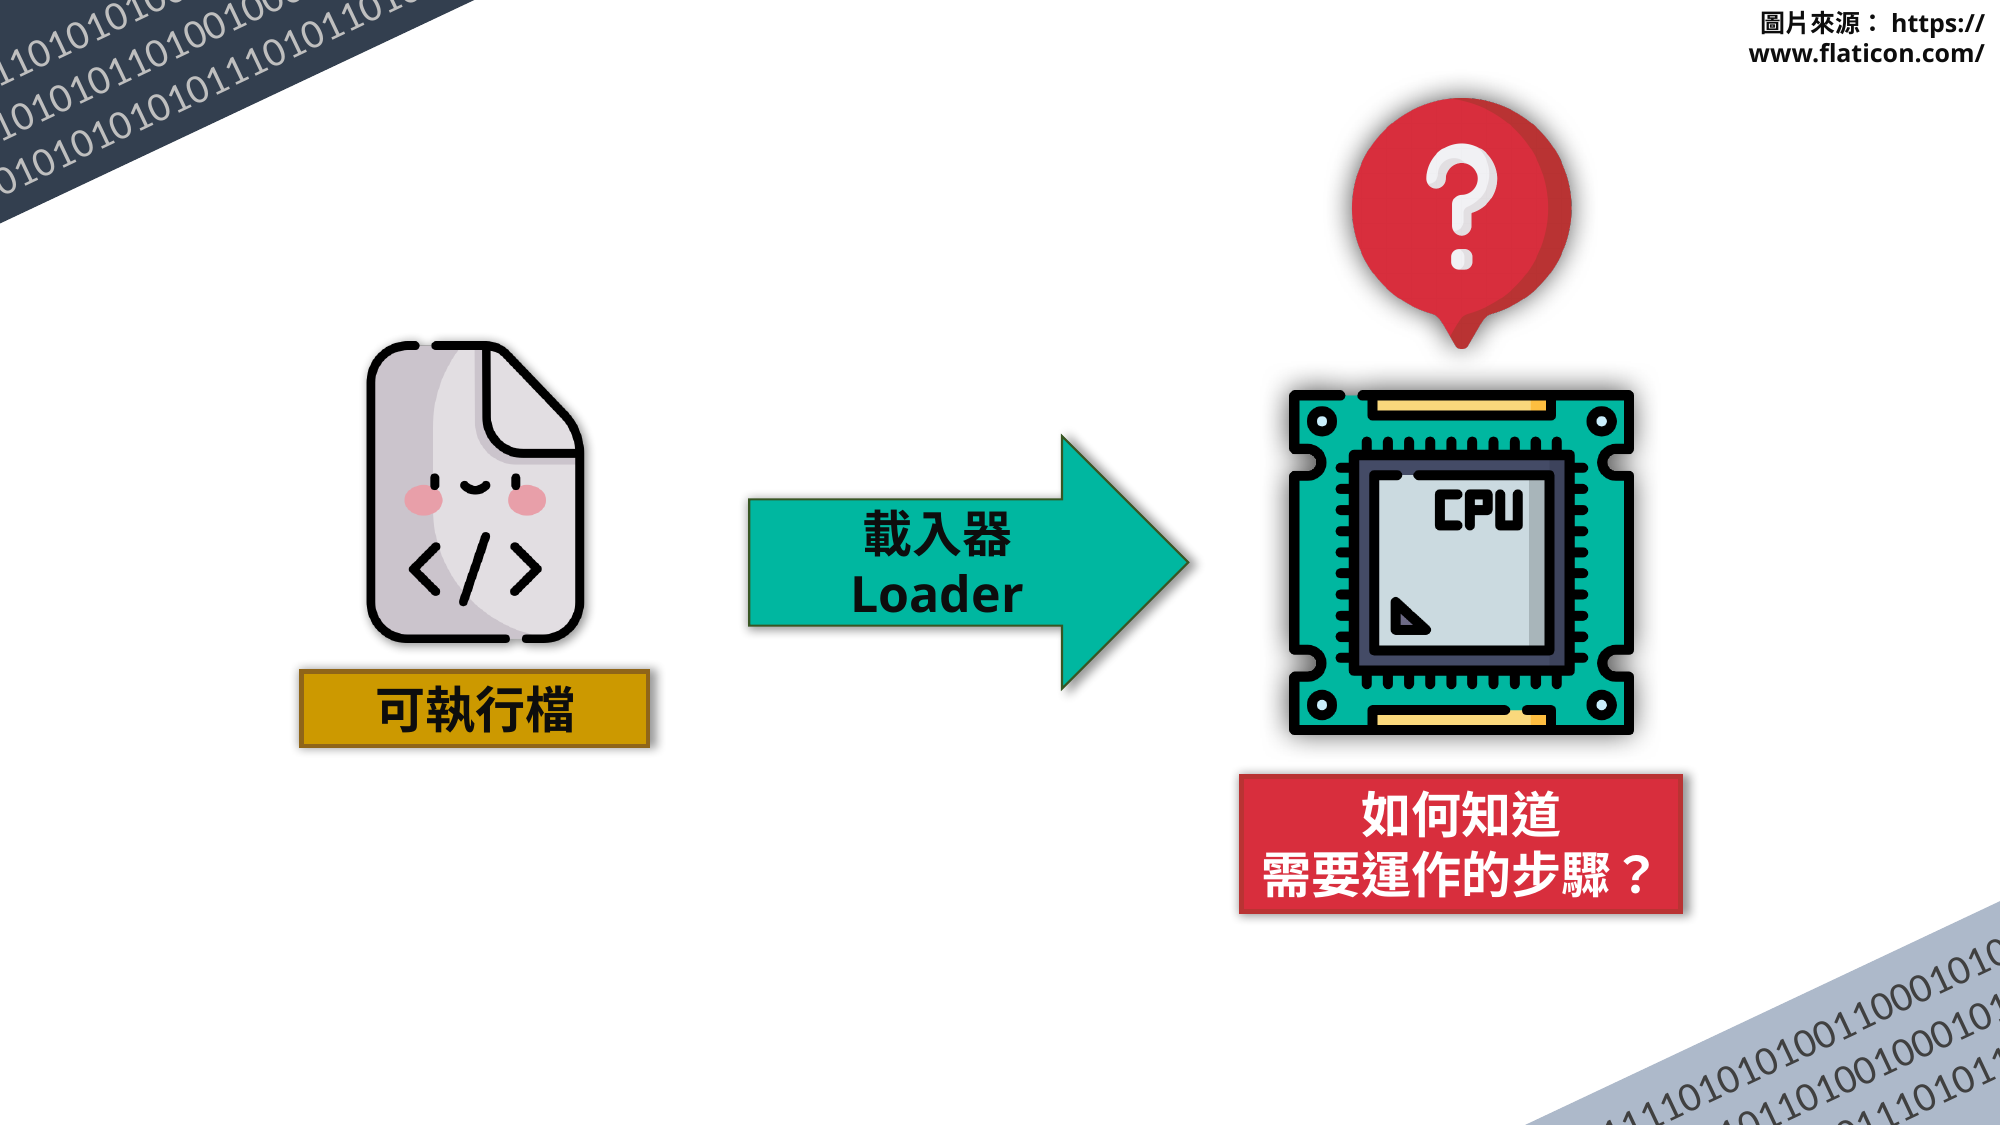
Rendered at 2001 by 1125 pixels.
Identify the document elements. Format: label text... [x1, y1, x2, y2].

text_box 如何知道 需要運作的步驟？ [1241, 775, 1682, 912]
text_box [0, 0, 476, 225]
text_box 載入器 Loader [748, 433, 1190, 692]
text_box 010101001111010101001100010101010101010011000101010110100100010101010010 010110110101010101011101011010001001 [1547, 911, 2000, 1125]
text_box 圖片來源：https://www.flaticon.com/ [1512, 0, 2000, 75]
picture [1289, 390, 1634, 735]
text_box 010101001111010101001100010101010101010011000101010110100100010101010010 010110110101010101011101011010001001 [0, 0, 452, 216]
text_box 可執行檔 [301, 670, 649, 747]
text_box [1524, 899, 2000, 1125]
picture [1336, 98, 1587, 349]
picture [324, 341, 626, 643]
